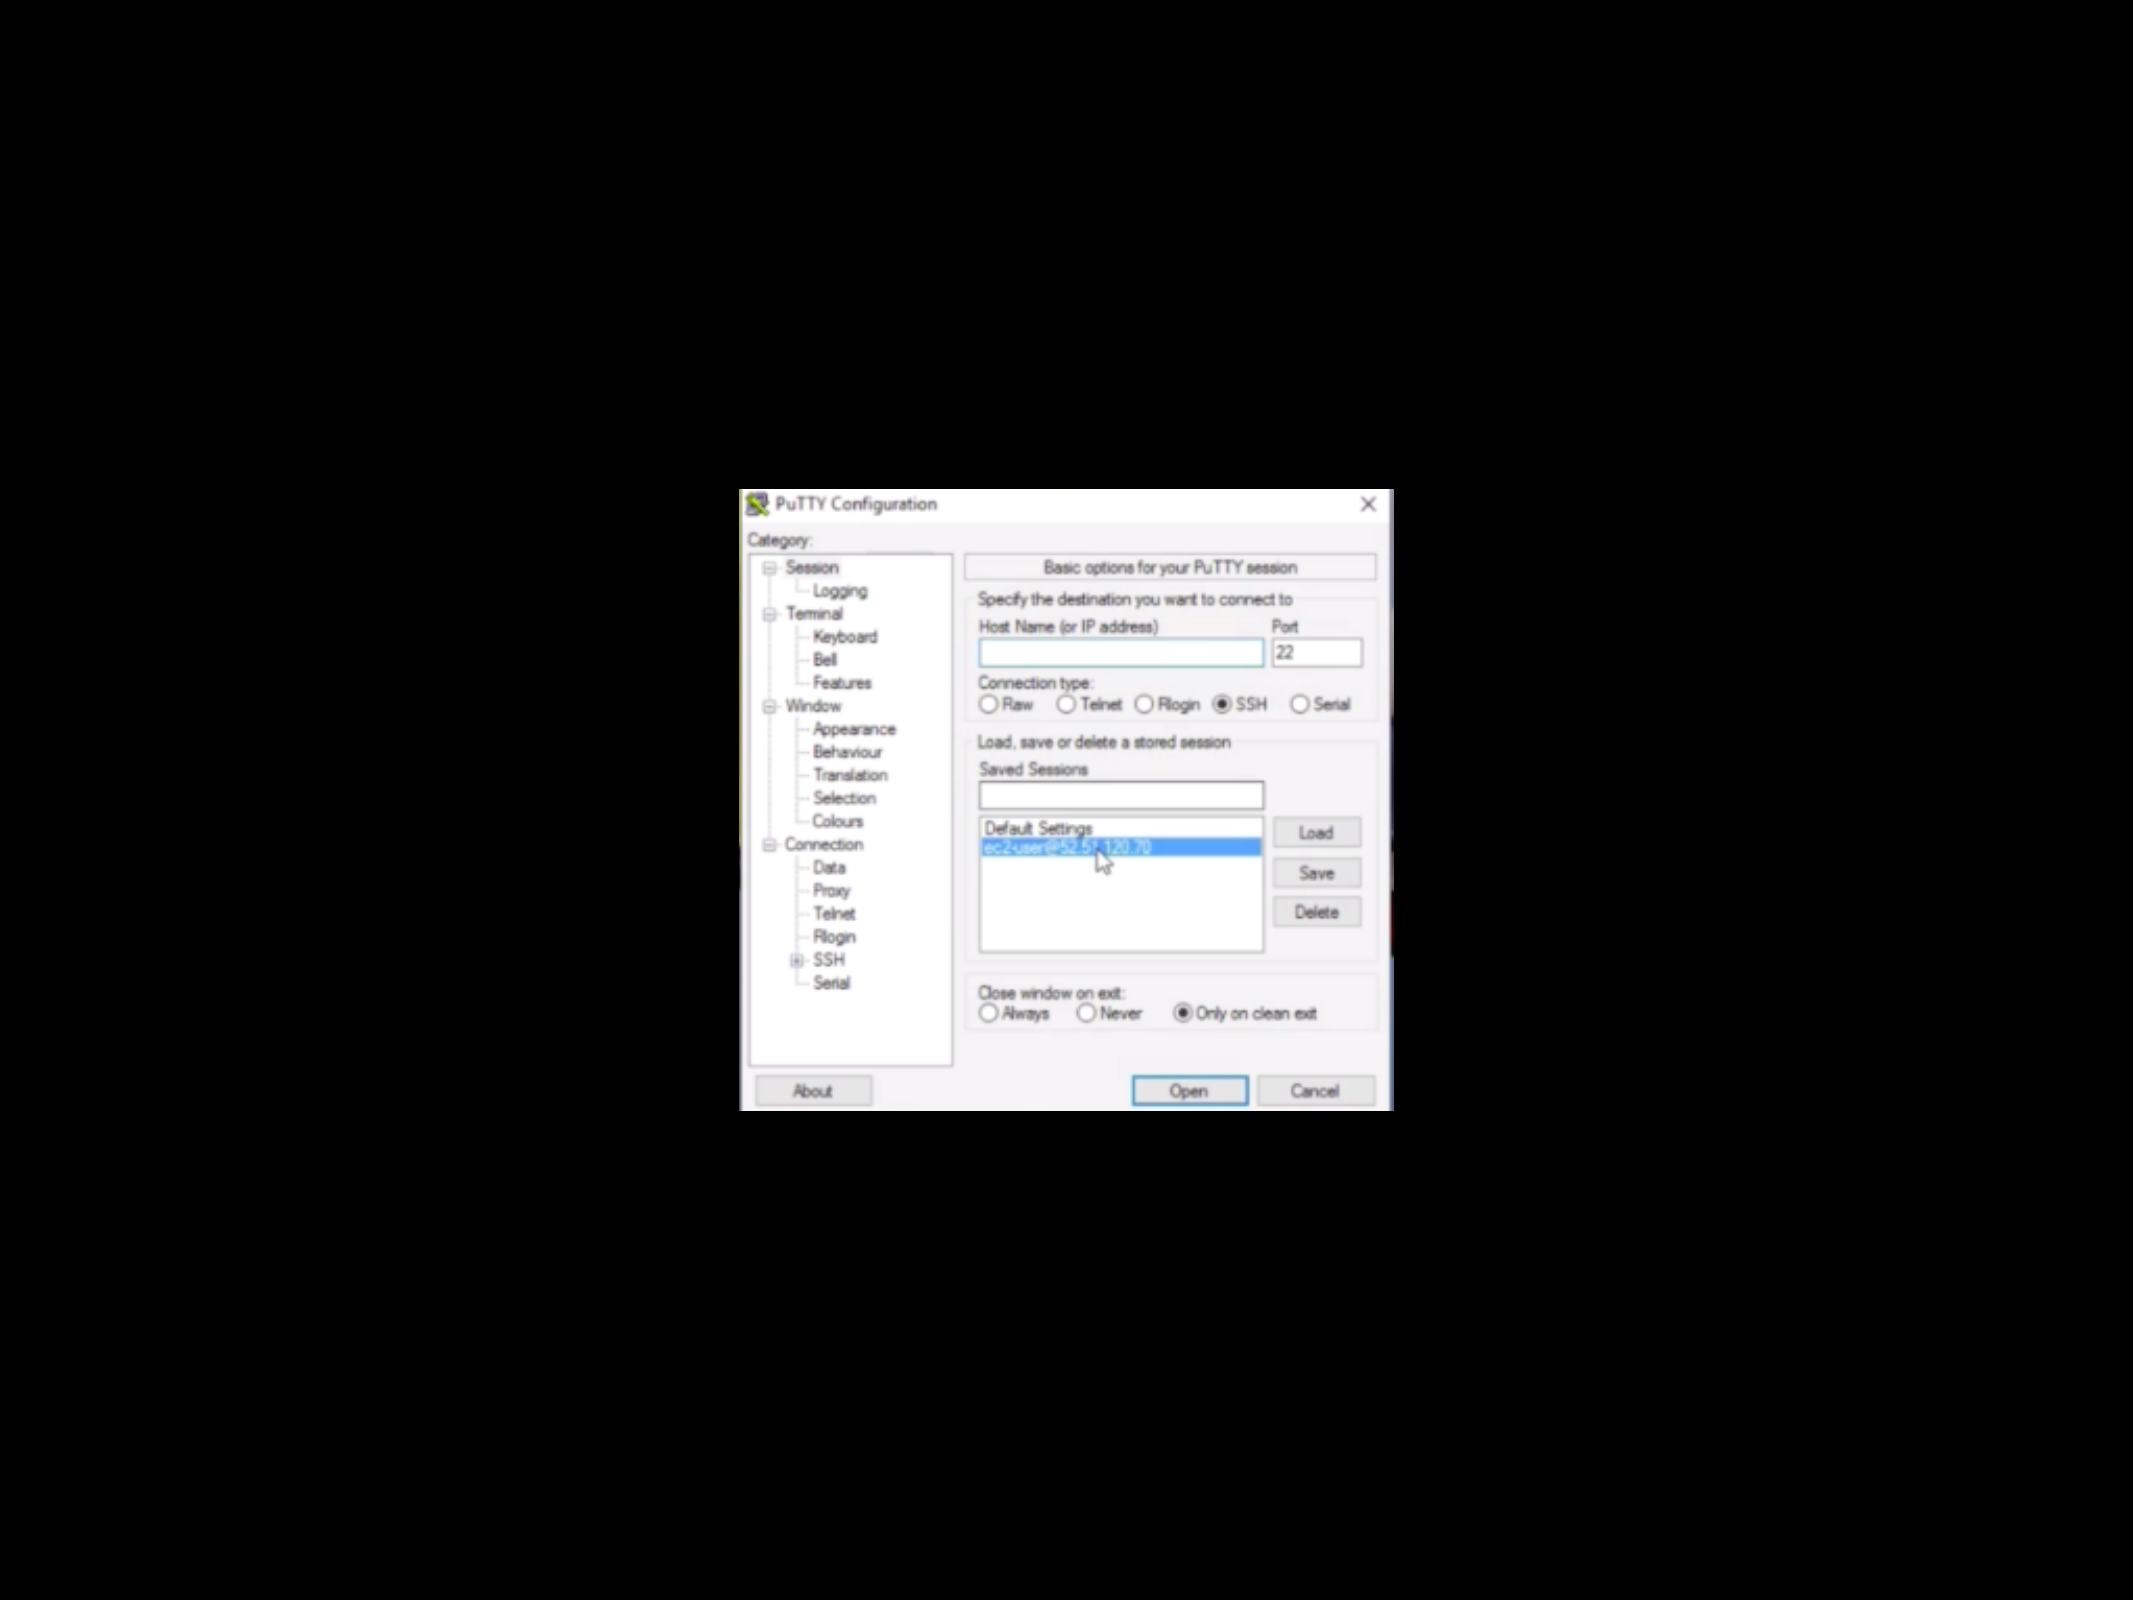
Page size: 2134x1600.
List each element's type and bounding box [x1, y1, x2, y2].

picture [739, 489, 1394, 1111]
